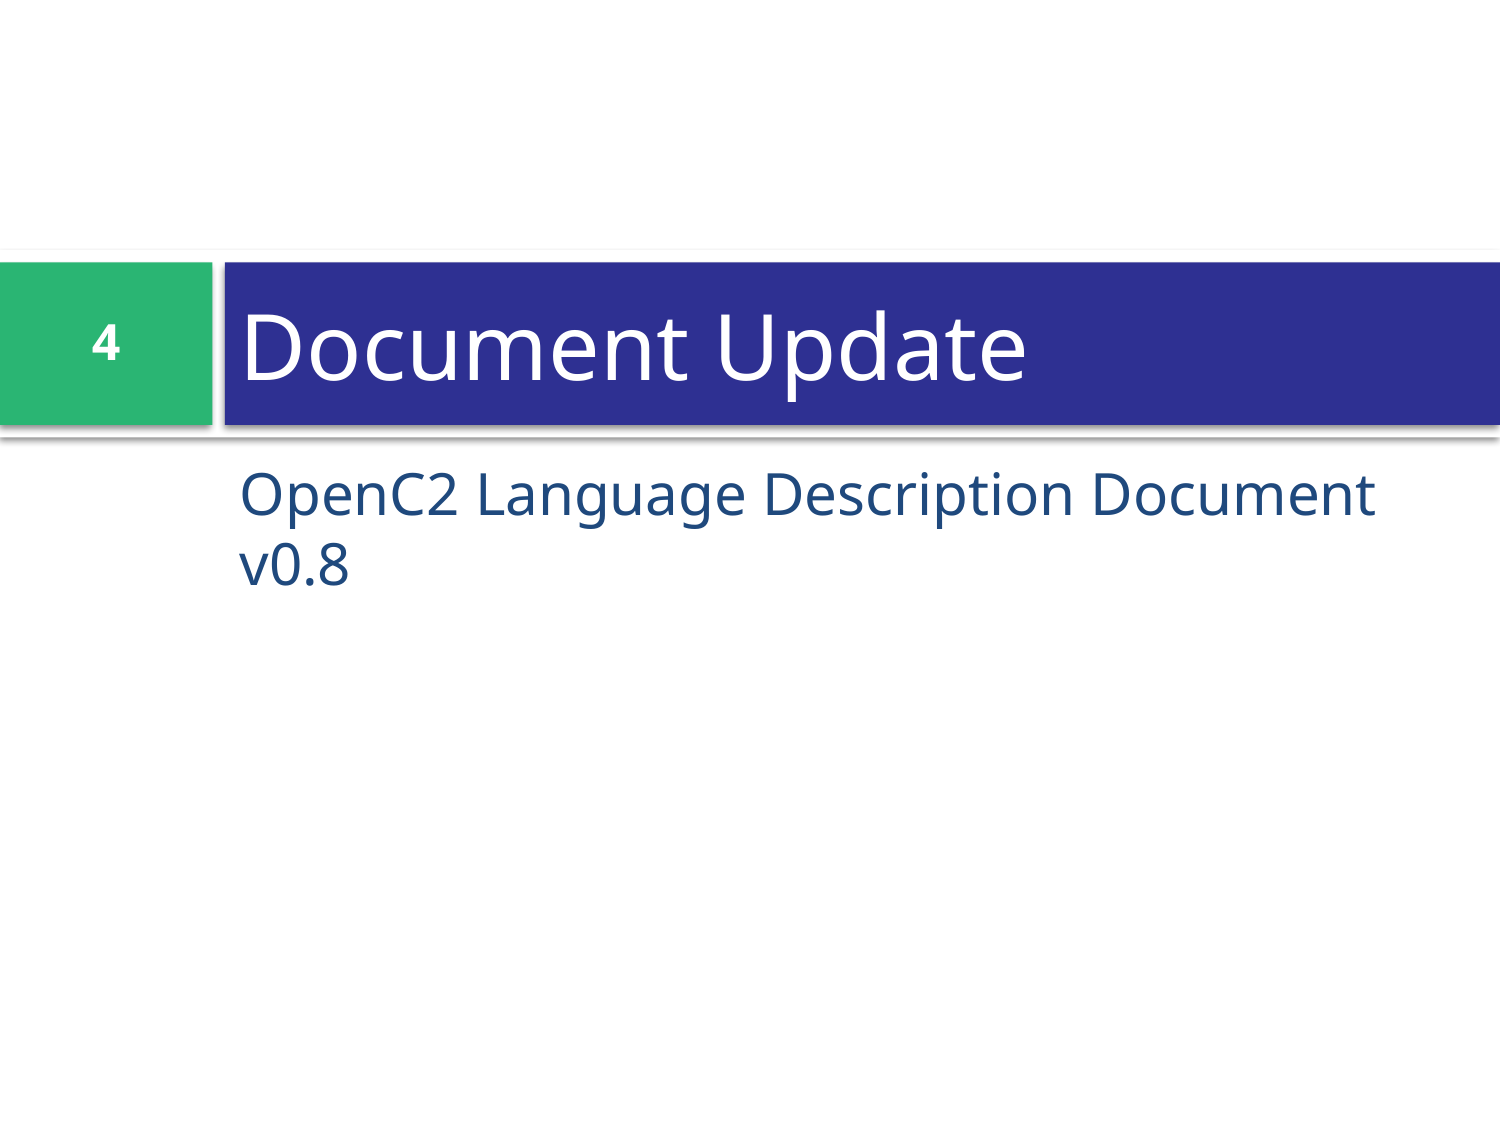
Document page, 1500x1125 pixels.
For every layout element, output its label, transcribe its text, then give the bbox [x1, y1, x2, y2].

list OpenC2 Language Description Document v0.8 [225, 450, 1394, 725]
slide_number 4 [0, 287, 213, 403]
title Document Update [225, 262, 1475, 425]
